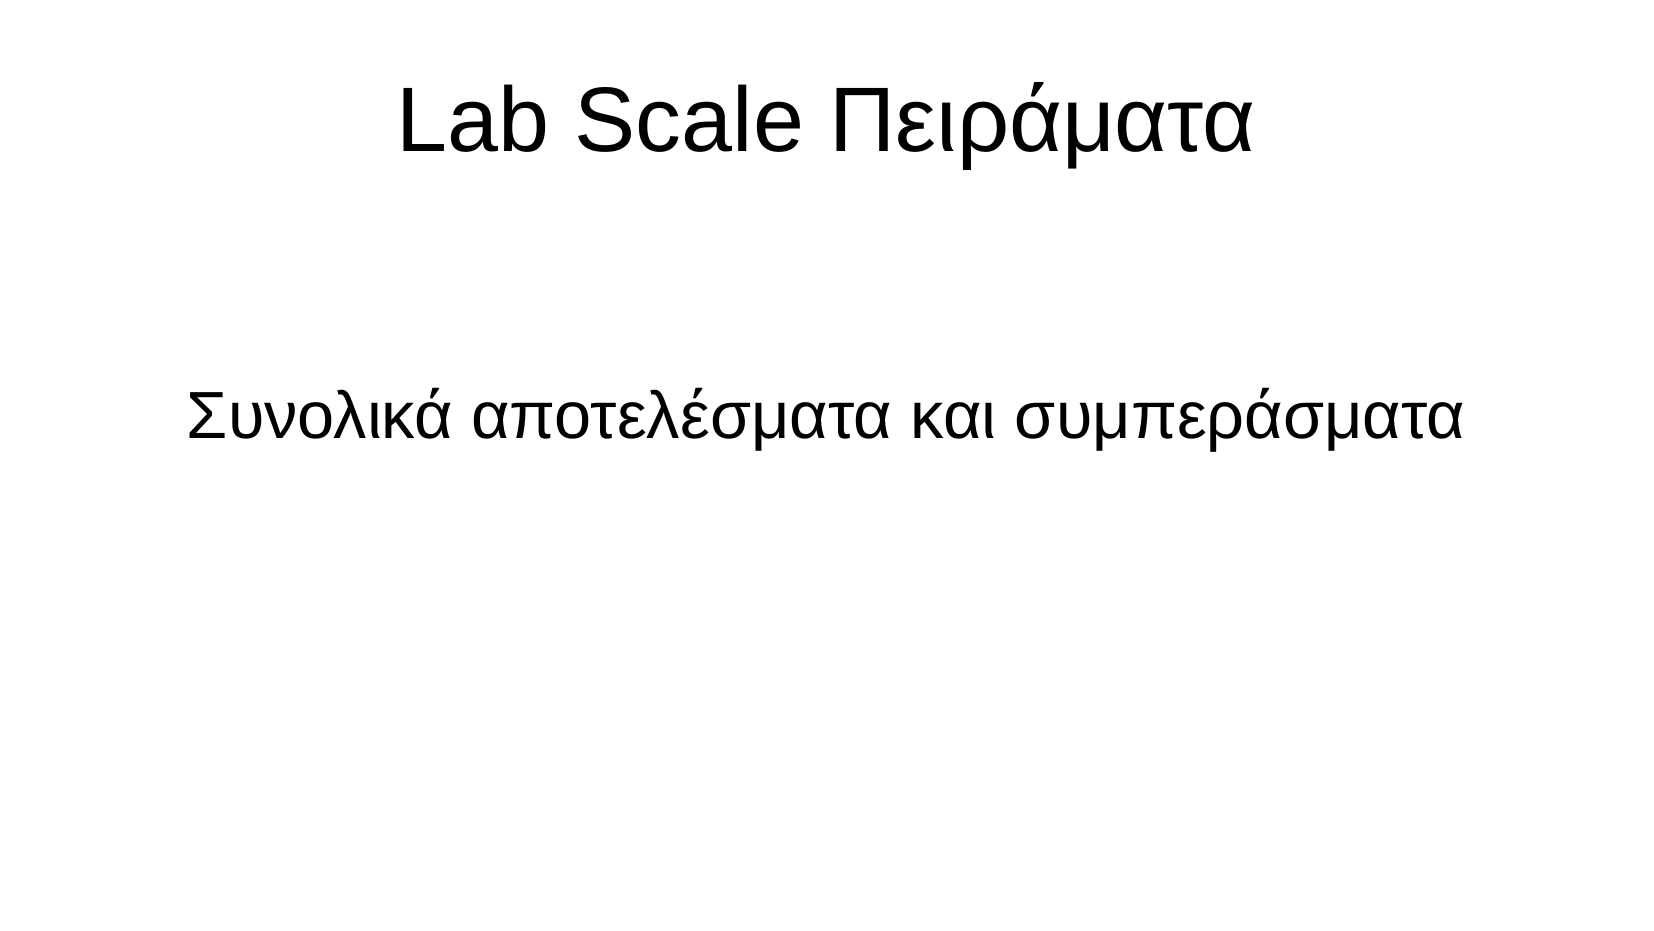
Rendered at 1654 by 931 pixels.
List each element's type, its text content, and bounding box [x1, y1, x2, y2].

subtitle Συνολικά αποτελέσματα και συμπεράσματα [82, 217, 1571, 607]
title Lab Scale Πειράματα [82, 37, 1571, 193]
